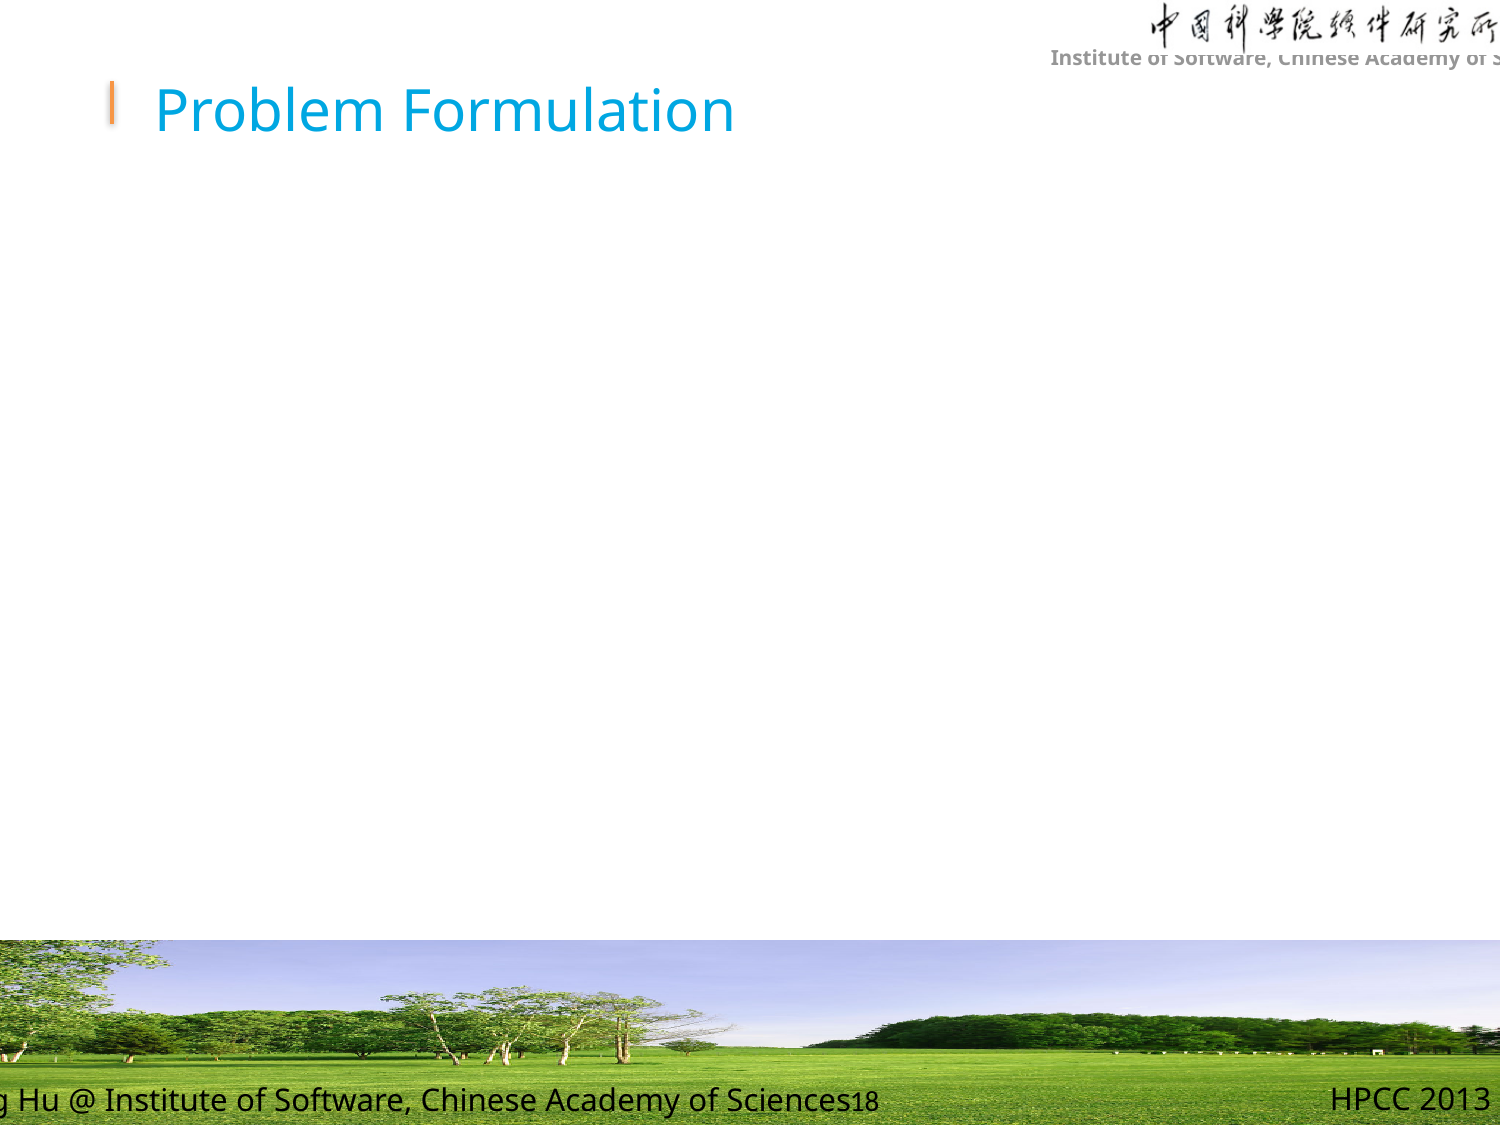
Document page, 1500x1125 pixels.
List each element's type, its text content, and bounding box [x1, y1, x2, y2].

picture [0, 1097, 4, 1109]
title Problem Formulation [139, 84, 1228, 132]
picture [1148, 0, 1500, 55]
picture [0, 940, 1500, 1125]
